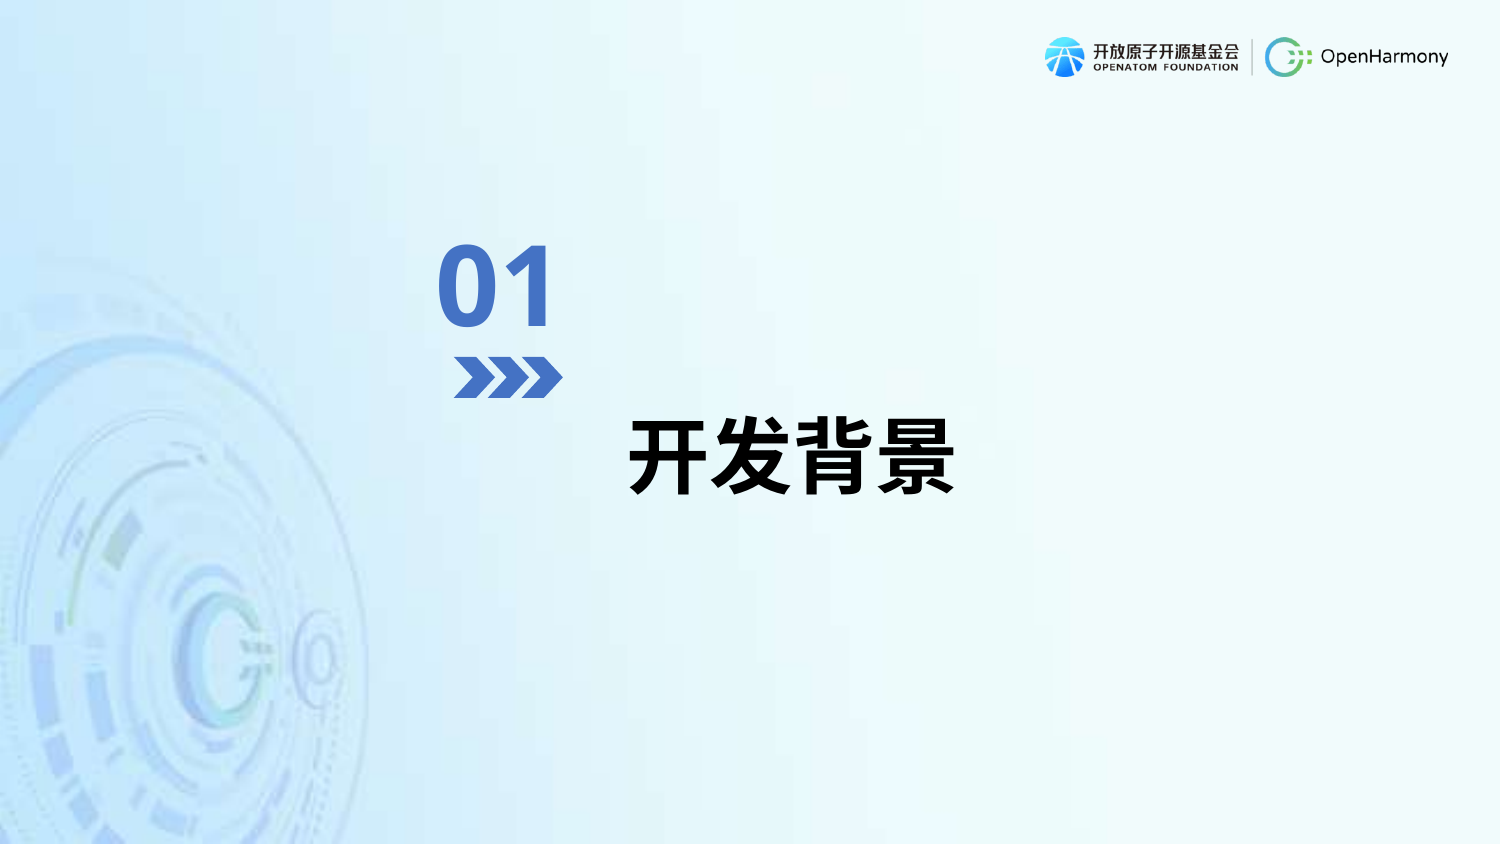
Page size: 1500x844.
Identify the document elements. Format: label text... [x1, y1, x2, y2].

title 开发背景 [611, 302, 1118, 619]
picture [0, 0, 1500, 844]
text_box 01 [421, 164, 734, 372]
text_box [453, 356, 563, 398]
